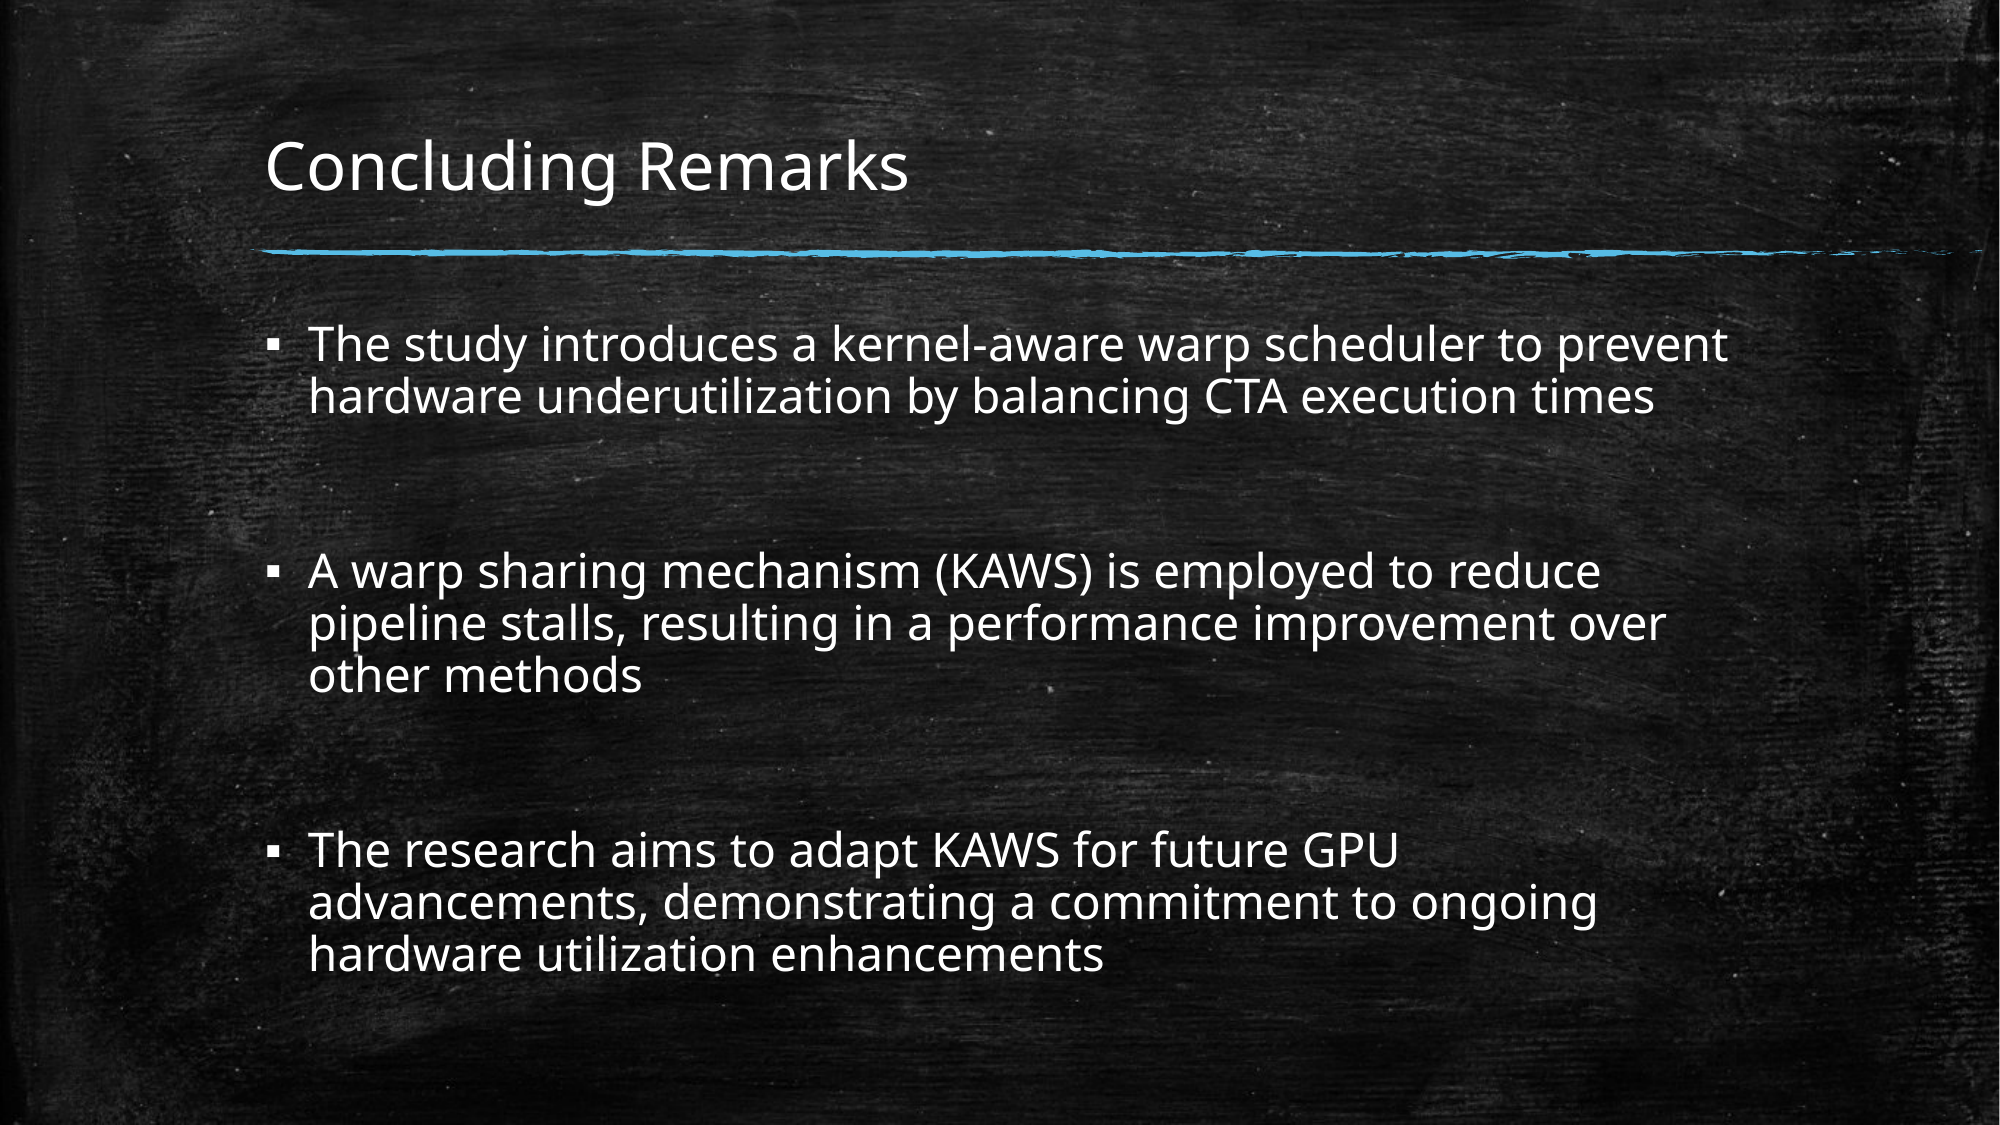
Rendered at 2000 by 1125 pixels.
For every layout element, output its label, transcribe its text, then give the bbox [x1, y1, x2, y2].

list The study introduces a kernel-aware warp scheduler to prevent hardware underutilization by balancing CTA execution times A warp sharing mechanism (KAWS) is employed to reduce pipeline stalls, resulting in a performance improvement over other methods The research aims to adapt KAWS for future GPU advancements, demonstrating a commitment to ongoing hardware utilization enhancements [249, 312, 1750, 1013]
title Concluding Remarks [249, 45, 1750, 213]
